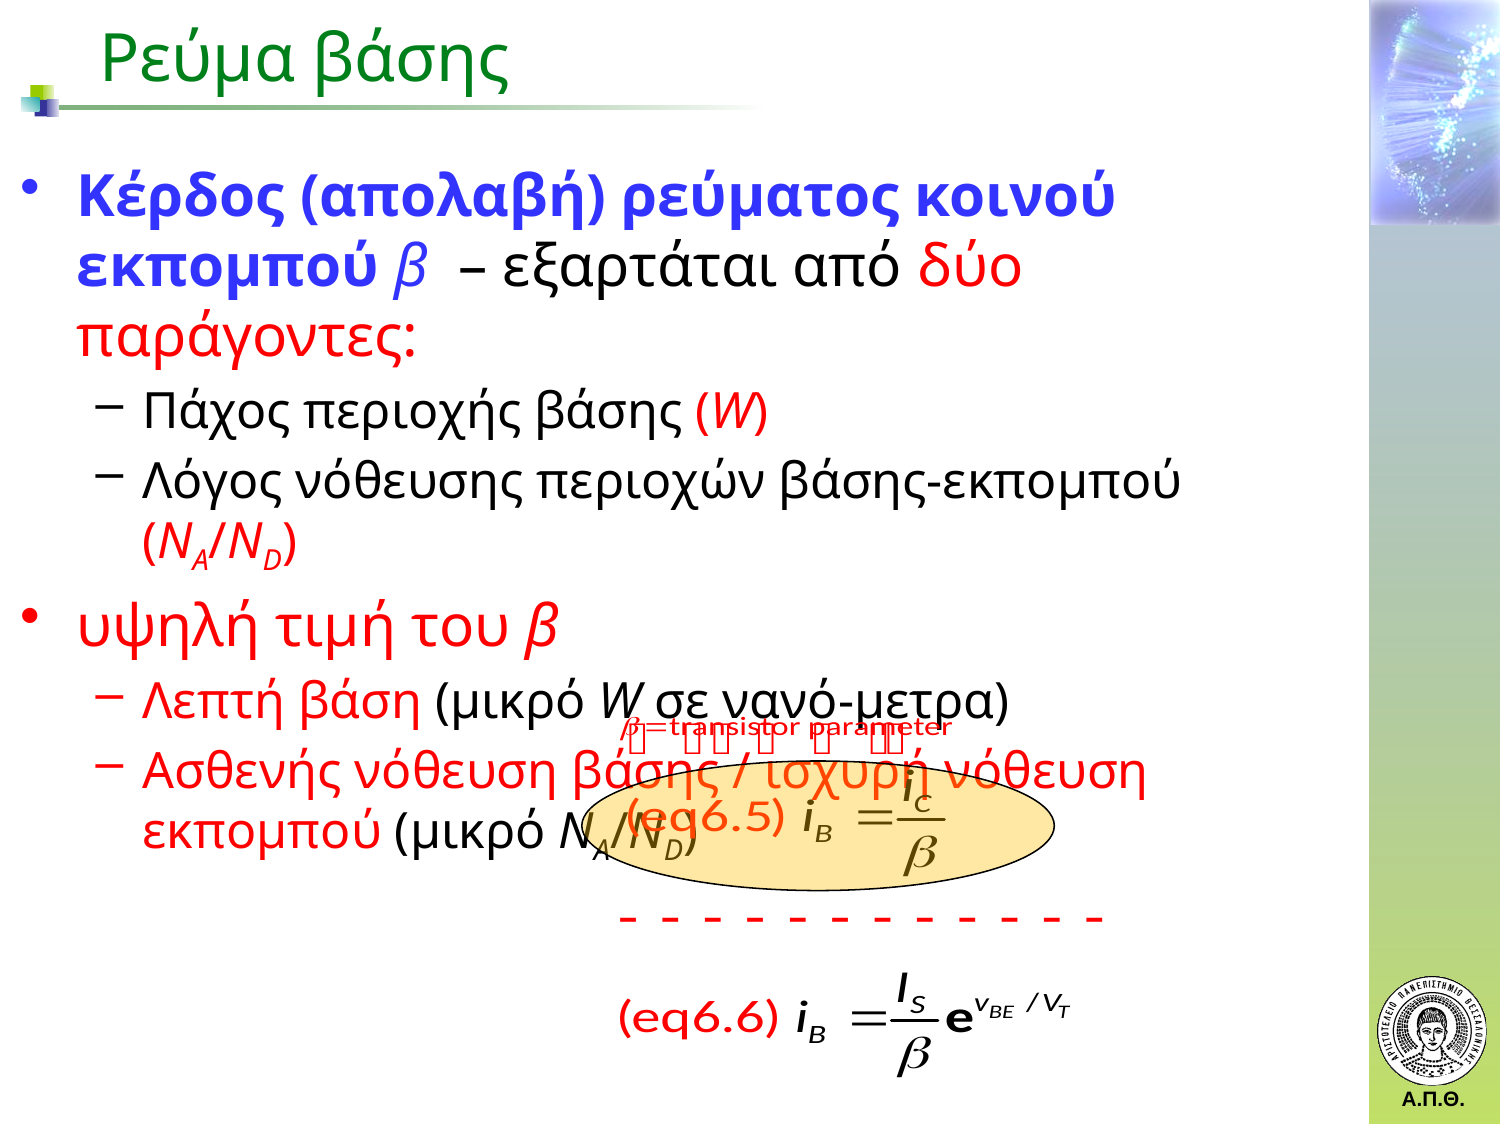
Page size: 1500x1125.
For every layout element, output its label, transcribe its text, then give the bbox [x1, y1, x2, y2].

list Κέρδος (απολαβή) ρεύματος κοινού εκπομπού β. – εξαρτάται από δύο παράγοντες: Πάχος περιοχής βάσης (W) Λόγος νόθευσης περιοχών βάσης-εκπομπού (NA/ND) υψηλή τιμή του β Λεπτή βάση (μικρό W σε νανό-μετρα) Ασθενής νόθευση βάσης / ισχυρή νόθευση εκπομπού (μικρό NA/ND) [5, 150, 1356, 894]
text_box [607, 703, 1129, 1090]
text_box [581, 799, 602, 852]
text_box Ρεύμα βάσης [84, 7, 1341, 103]
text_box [1370, 0, 1500, 225]
picture [1376, 975, 1487, 1086]
